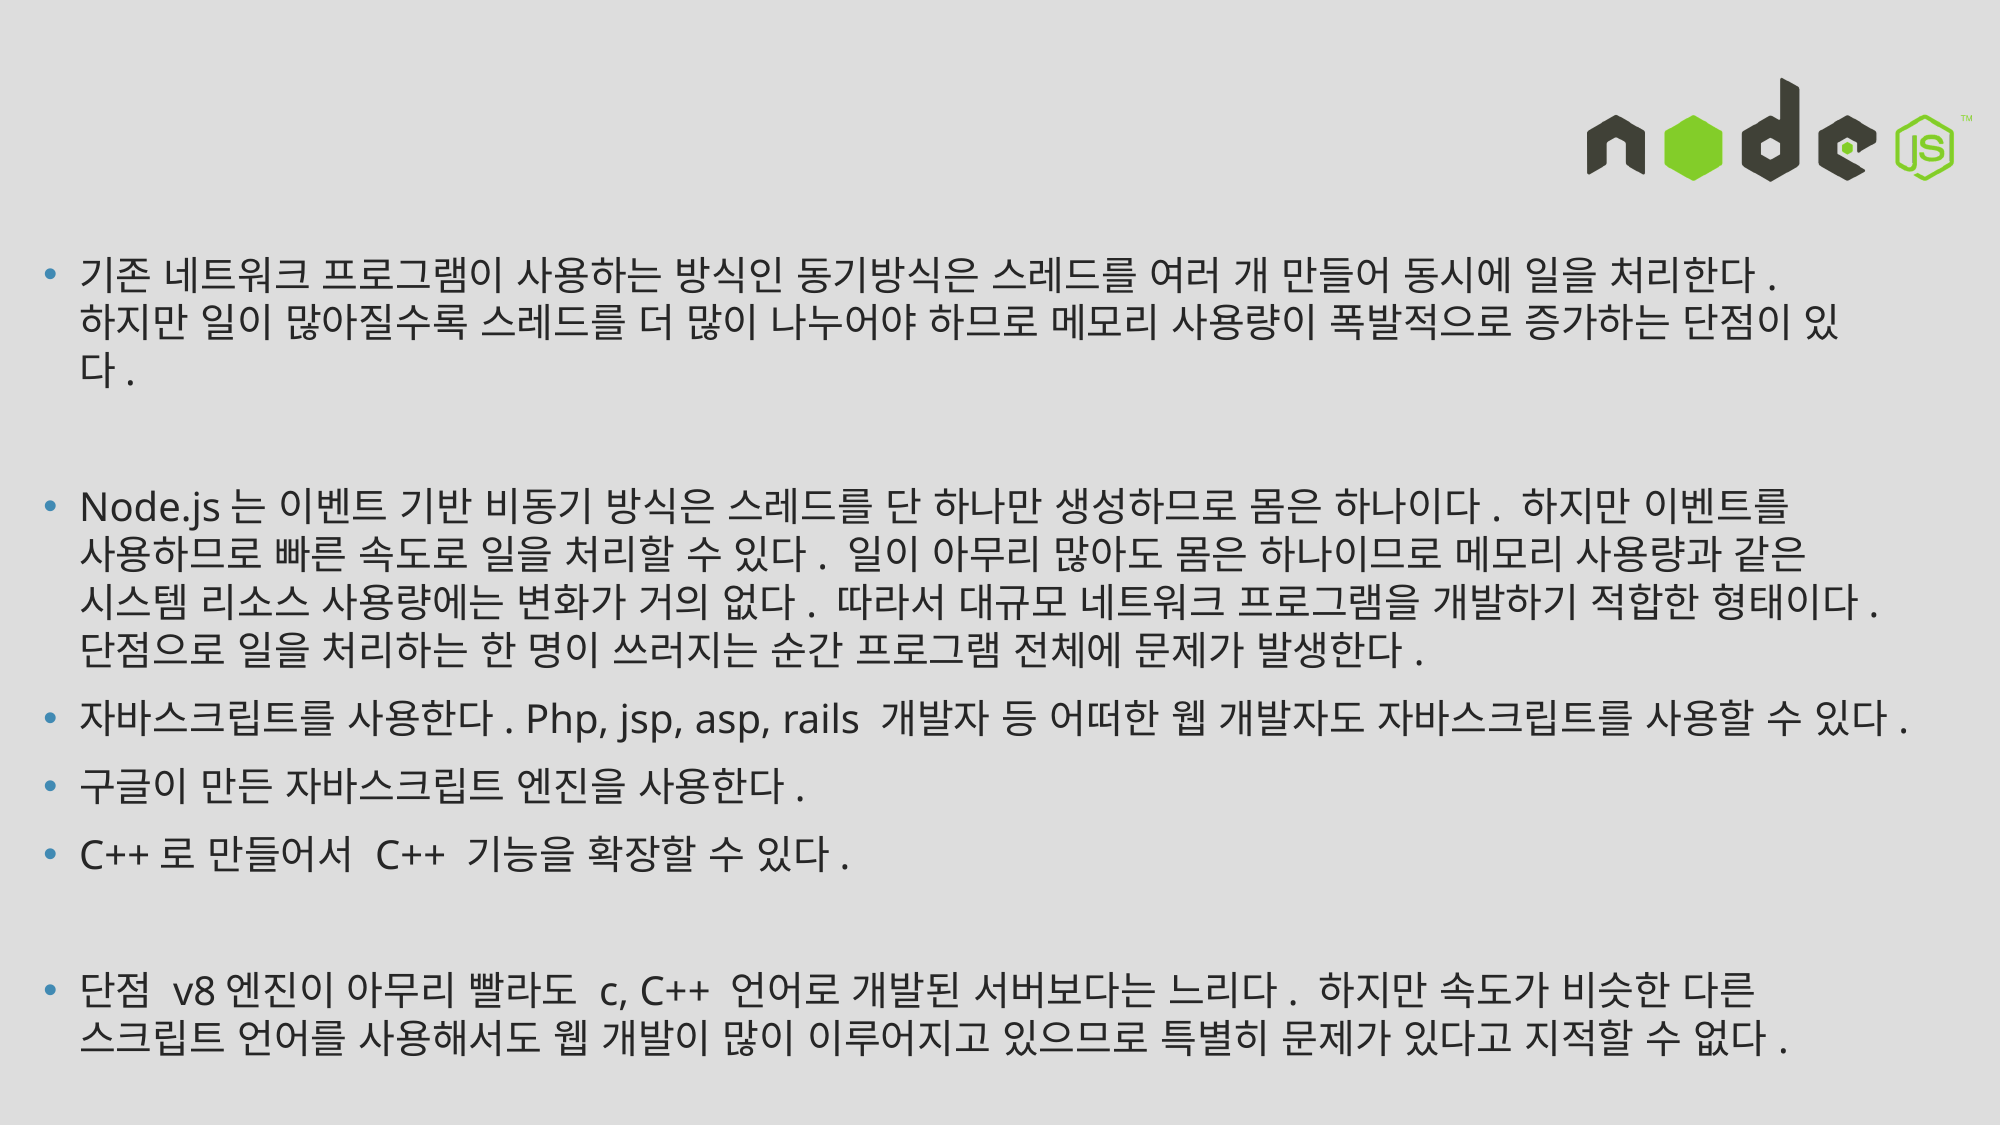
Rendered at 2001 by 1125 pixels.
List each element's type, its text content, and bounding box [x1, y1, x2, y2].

picture [1587, 33, 1972, 226]
list 기존 네트워크 프로그램이 사용하는 방식인 동기방식은 스레드를 여러 개 만들어 동시에 일을 처리한다. 하지만 일이 많아질수록 스레드를 더 많이 나누어야 하므로 메모리 사용량이 폭발적으로 증가하는 단점이 있다. Node.js는 이벤트 기반 비동기 방식은 스레드를 단 하나만 생성하므로 몸은 하나이다. 하지만 이벤트를 사용하므로 빠른 속도로 일을 처리할 수 있다. 일이 아무리 많아도 몸은 하나이므로 메모리 사용량과 같은 시스템 리소스 사용량에는 변화가 거의 없다. 따라서 대규모 네트워크 프로그램을 개발하기 적합한 형태이다. 단점으로 일을 처리하는 한 명이 쓰러지는 순간 프로그램 전체에 문제가 발생한다. 자바스크립트를 사용한다. Php, jsp, asp, rails 개발자 등 어떠한 웹 개발자도 자바스크립트를 사용할 수 있다. 구글이 만든 자바스크립트 엔진을 사용한다. C++로 만들어서 C++ 기능을 확장할 수 있다. 단점 v8엔진이 아무리 빨라도 c, C++ 언어로 개발된 서버보다는 느리다. 하지만 속도가 비슷한 다른 스크립트 언어를 사용해서도 웹 개발이 많이 이루어지고 있으므로 특별히 문제가 있다고 지적할 수 없다. [28, 242, 1912, 1125]
